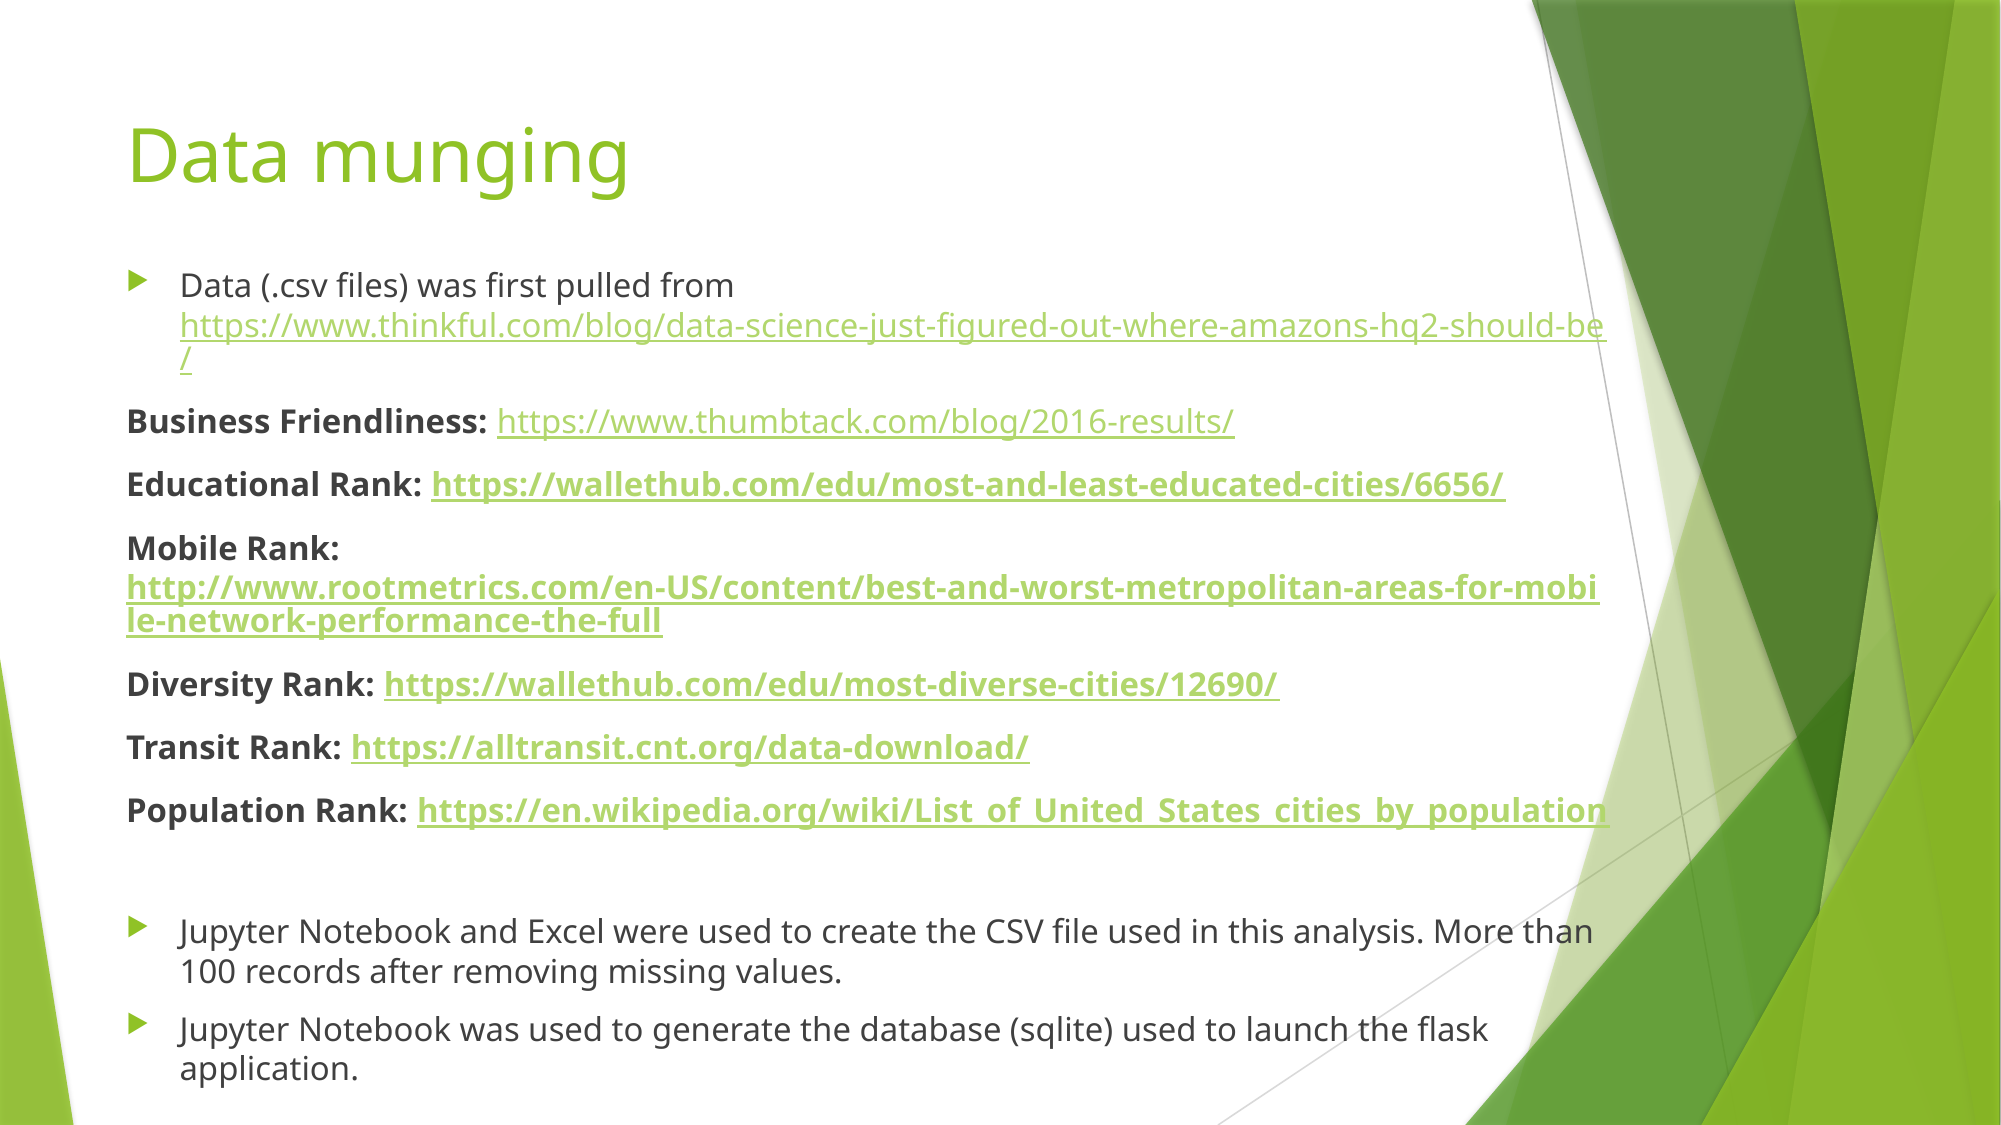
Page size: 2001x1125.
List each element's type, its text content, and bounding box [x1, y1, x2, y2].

title Data munging [111, 99, 1522, 257]
list Data (.csv files) was first pulled from https://www.thinkful.com/blog/data-science-just-figured-out-where-amazons-hq2-should-be/ Business Friendliness: https://www.thumbtack.com/blog/2016-results/ Educational Rank: https://wallethub.com/edu/most-and-least-educated-cities/6656/ Mobile Rank: http://www.rootmetrics.com/en-US/content/best-and-worst-metropolitan-areas-for-mobile-network-performance-the-full Diversity Rank: https://wallethub.com/edu/most-diverse-cities/12690/ Transit Rank: https://alltransit.cnt.org/data-download/ Population Rank: https://en.wikipedia.org/wiki/List_of_United_States_cities_by_population Jupyter Notebook and Excel were used to create the CSV file used in this analysis. More than 100 records after removing missing values. Jupyter Notebook was used to generate the database (sqlite) used to launch the flask application. [111, 257, 1626, 1069]
